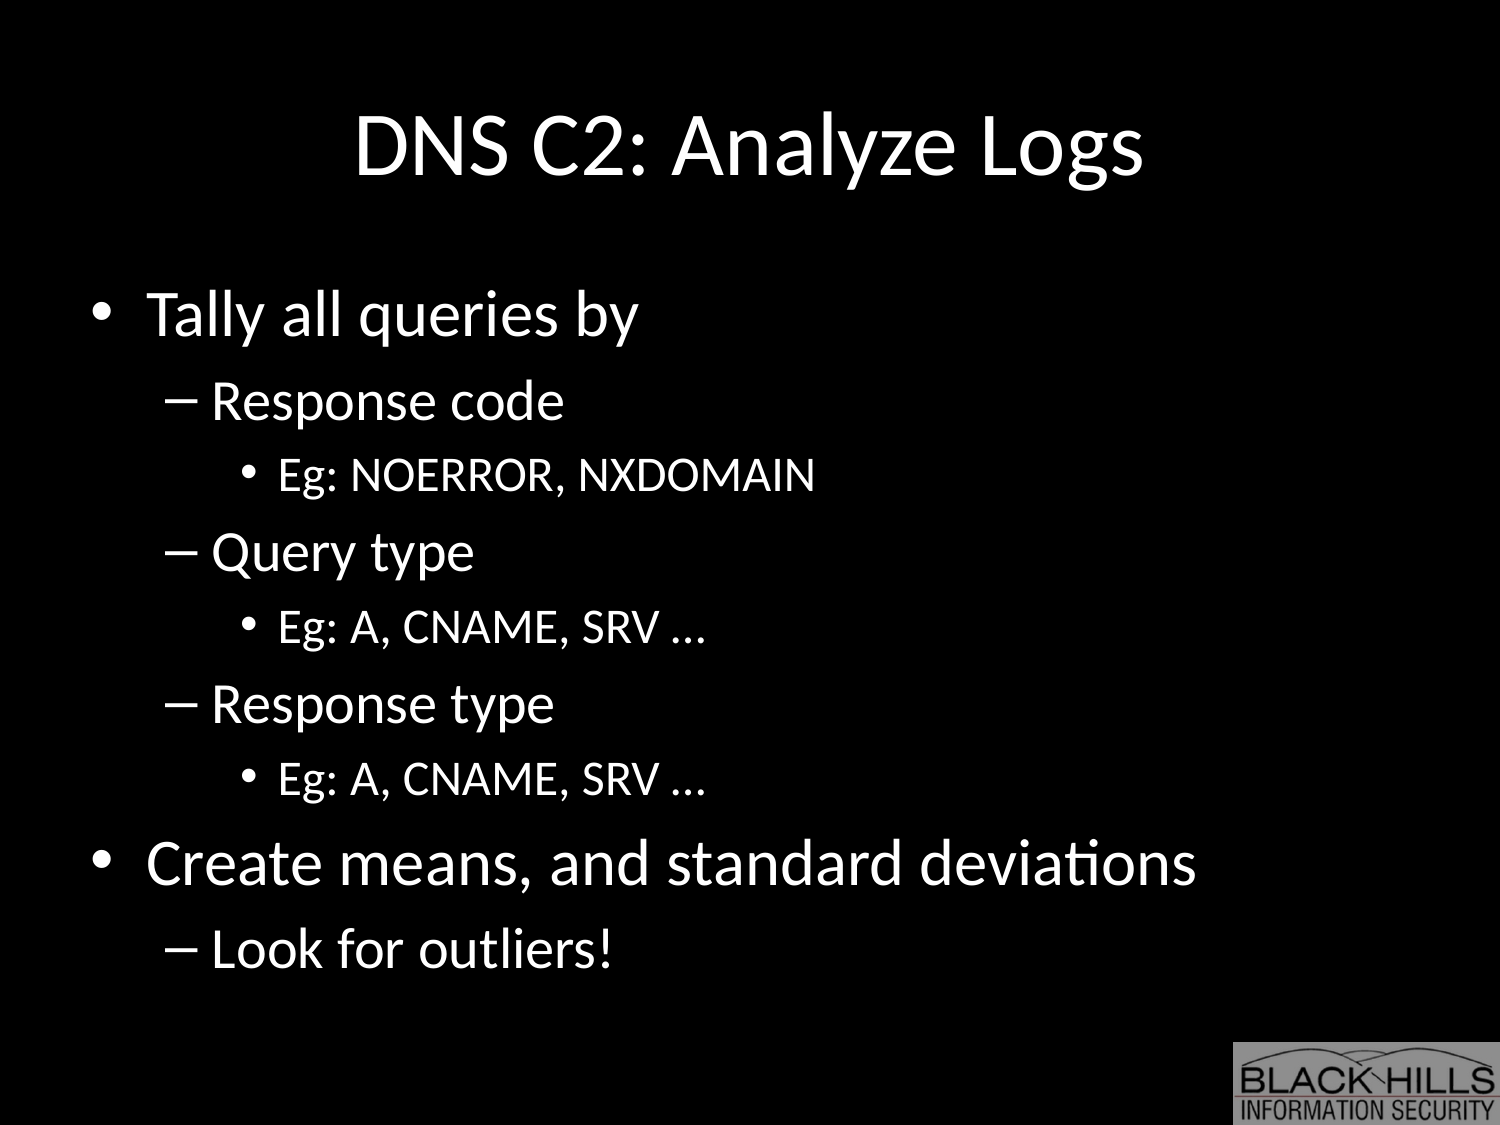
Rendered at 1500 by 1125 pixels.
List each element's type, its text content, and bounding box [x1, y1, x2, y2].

title DNS C2: Analyze Logs [75, 45, 1425, 233]
list Tally all queries by Response code Eg: NOERROR, NXDOMAIN Query type Eg: A, CNAME, SRV … Response type Eg: A, CNAME, SRV … Create means, and standard deviations Look for outliers! [75, 262, 1425, 1005]
picture [1233, 1042, 1500, 1125]
